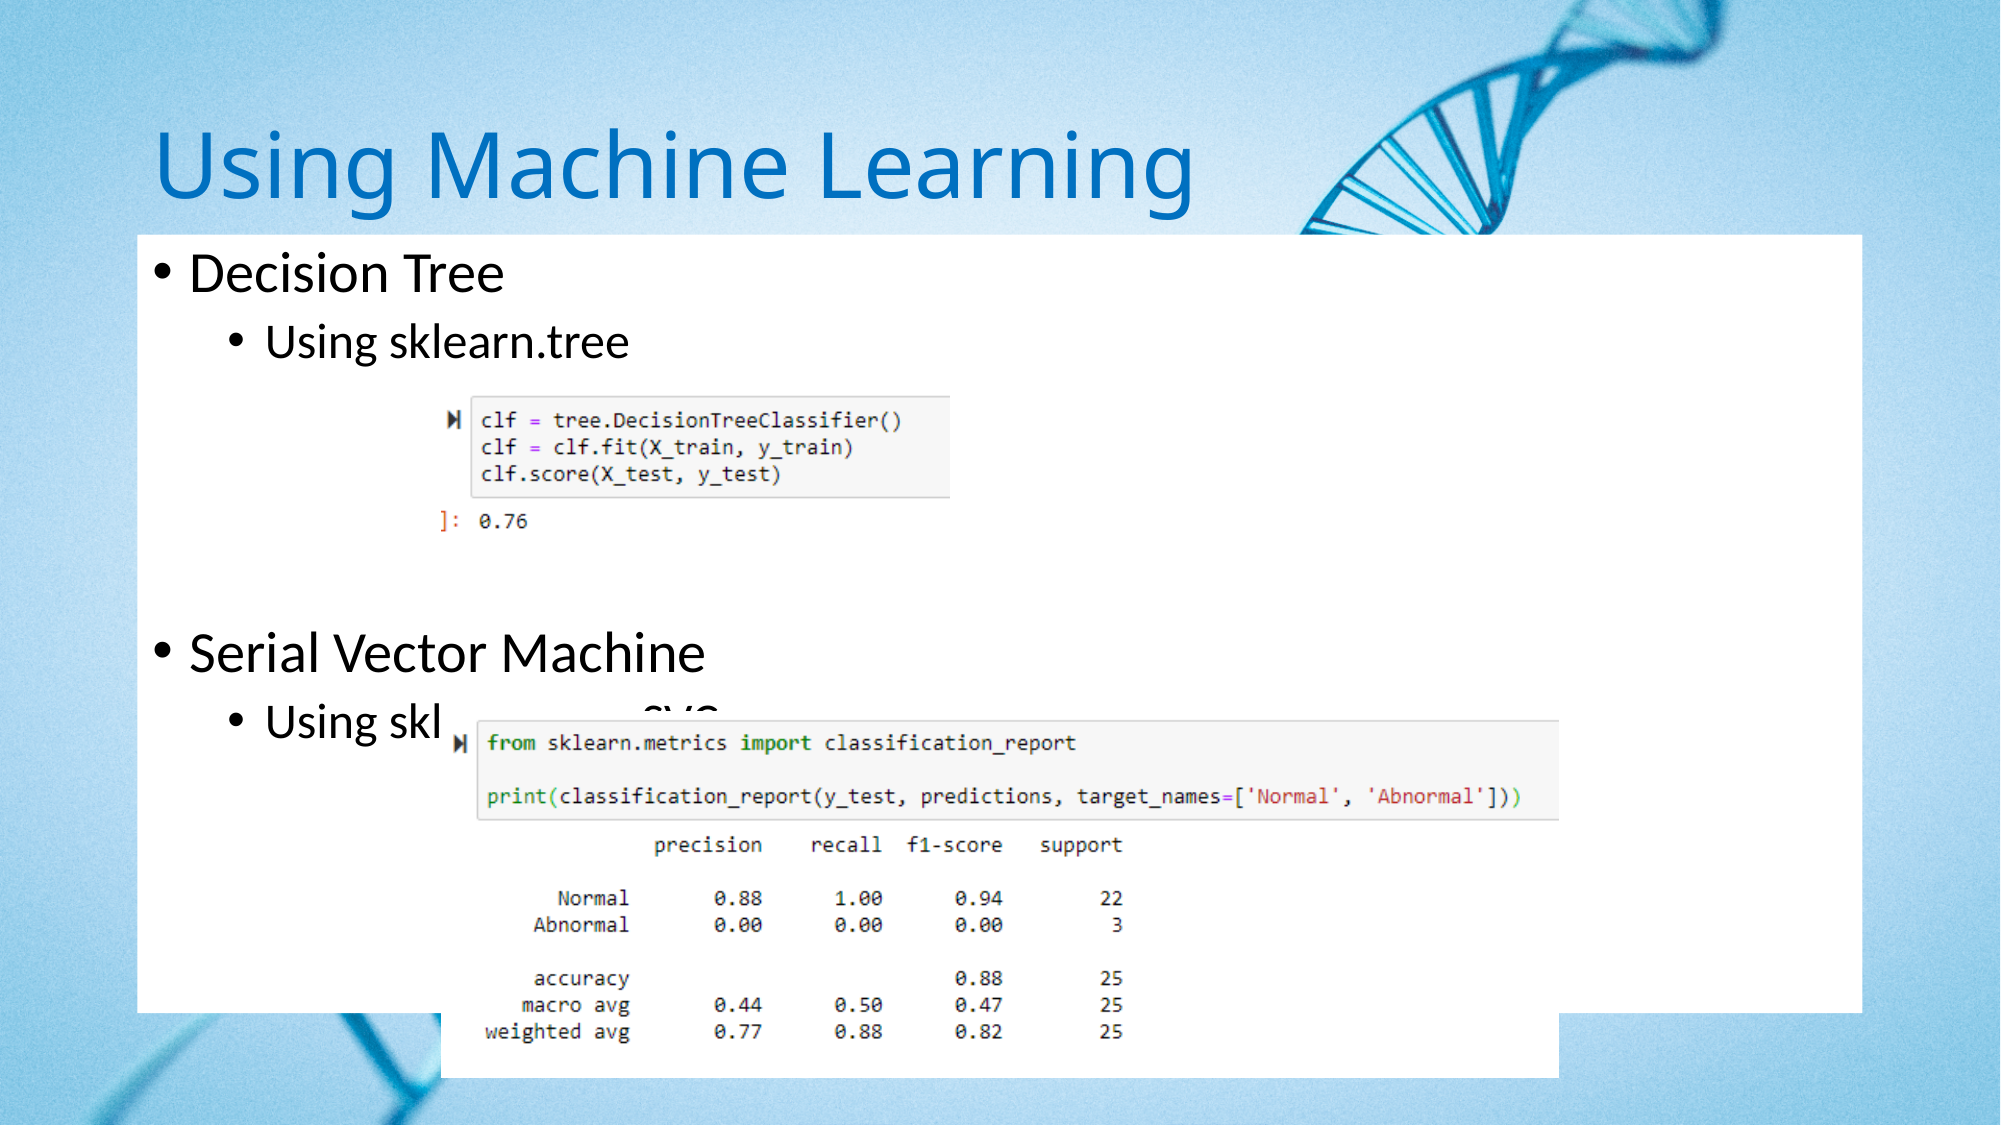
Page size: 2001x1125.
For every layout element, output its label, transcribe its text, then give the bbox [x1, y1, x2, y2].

title Using Machine Learning [137, 59, 1863, 234]
list Decision Tree Using sklearn.tree Serial Vector Machine Using sklearn.svm.SVC [137, 234, 1863, 1014]
picture [441, 382, 950, 549]
picture [0, 0, 2001, 1125]
